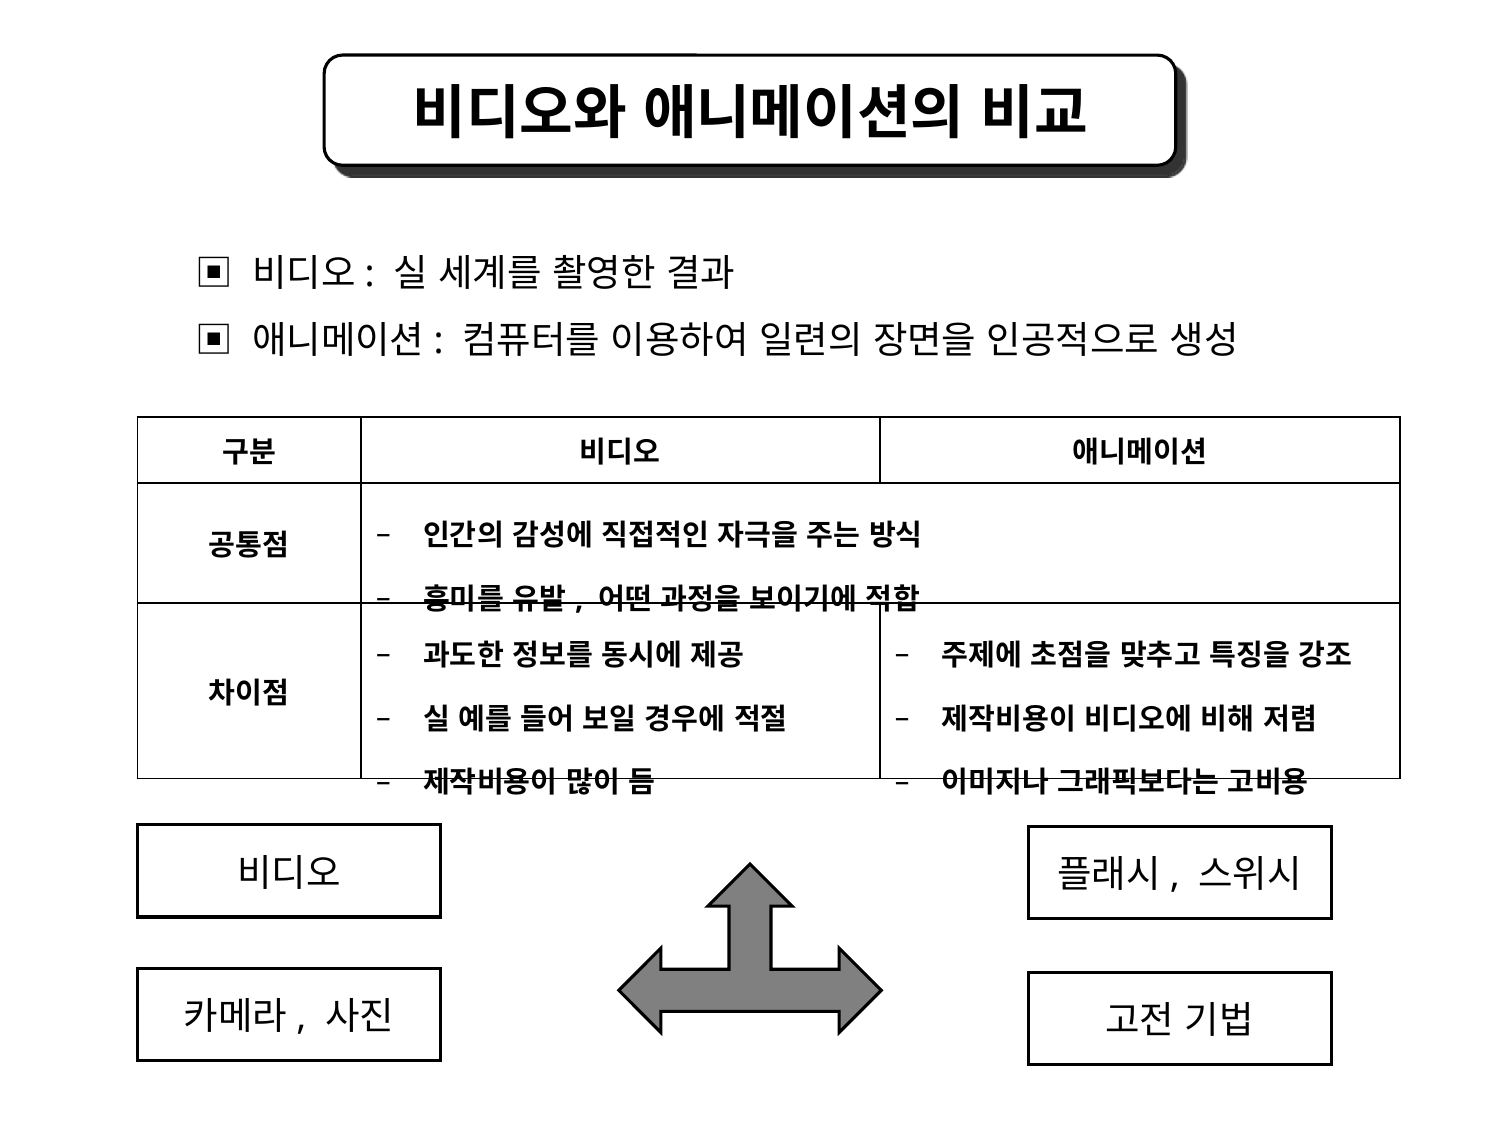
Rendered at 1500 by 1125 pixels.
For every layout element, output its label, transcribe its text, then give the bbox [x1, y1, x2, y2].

table_cell 주제에 초점을 맞추고 특징을 강조 제작비용이 비디오에 비해 저렴 이미지나 그래픽보다는 고비용 [881, 604, 1399, 778]
text_box 비디오 [136, 823, 442, 919]
text_box [616, 861, 884, 1037]
text_box ▣ 비디오: 실 세계를 촬영한 결과 ▣ 애니메이션: 컴퓨터를 이용하여 일련의 장면을 인공적으로 생성 [180, 218, 1320, 369]
text_box 고전 기법 [1027, 971, 1333, 1066]
text_box 플래시, 스위시 [1027, 825, 1333, 920]
table_cell 과도한 정보를 동시에 제공 실 예를 들어 보일 경우에 적절 제작비용이 많이 듬 [362, 604, 879, 778]
text_box 카메라, 사진 [136, 967, 442, 1062]
table_header 애니메이션 [881, 418, 1399, 482]
table_cell 공통점 [138, 484, 360, 602]
table_cell 차이점 [138, 604, 360, 778]
table_header 비디오 [362, 418, 879, 482]
table_header 구분 [138, 418, 360, 482]
table_cell 인간의 감성에 직접적인 자극을 주는 방식 흥미를 유발, 어떤 과정을 보이기에 적합 [362, 484, 1399, 602]
text_box 비디오와 애니메이션의 비교 [322, 53, 1178, 167]
